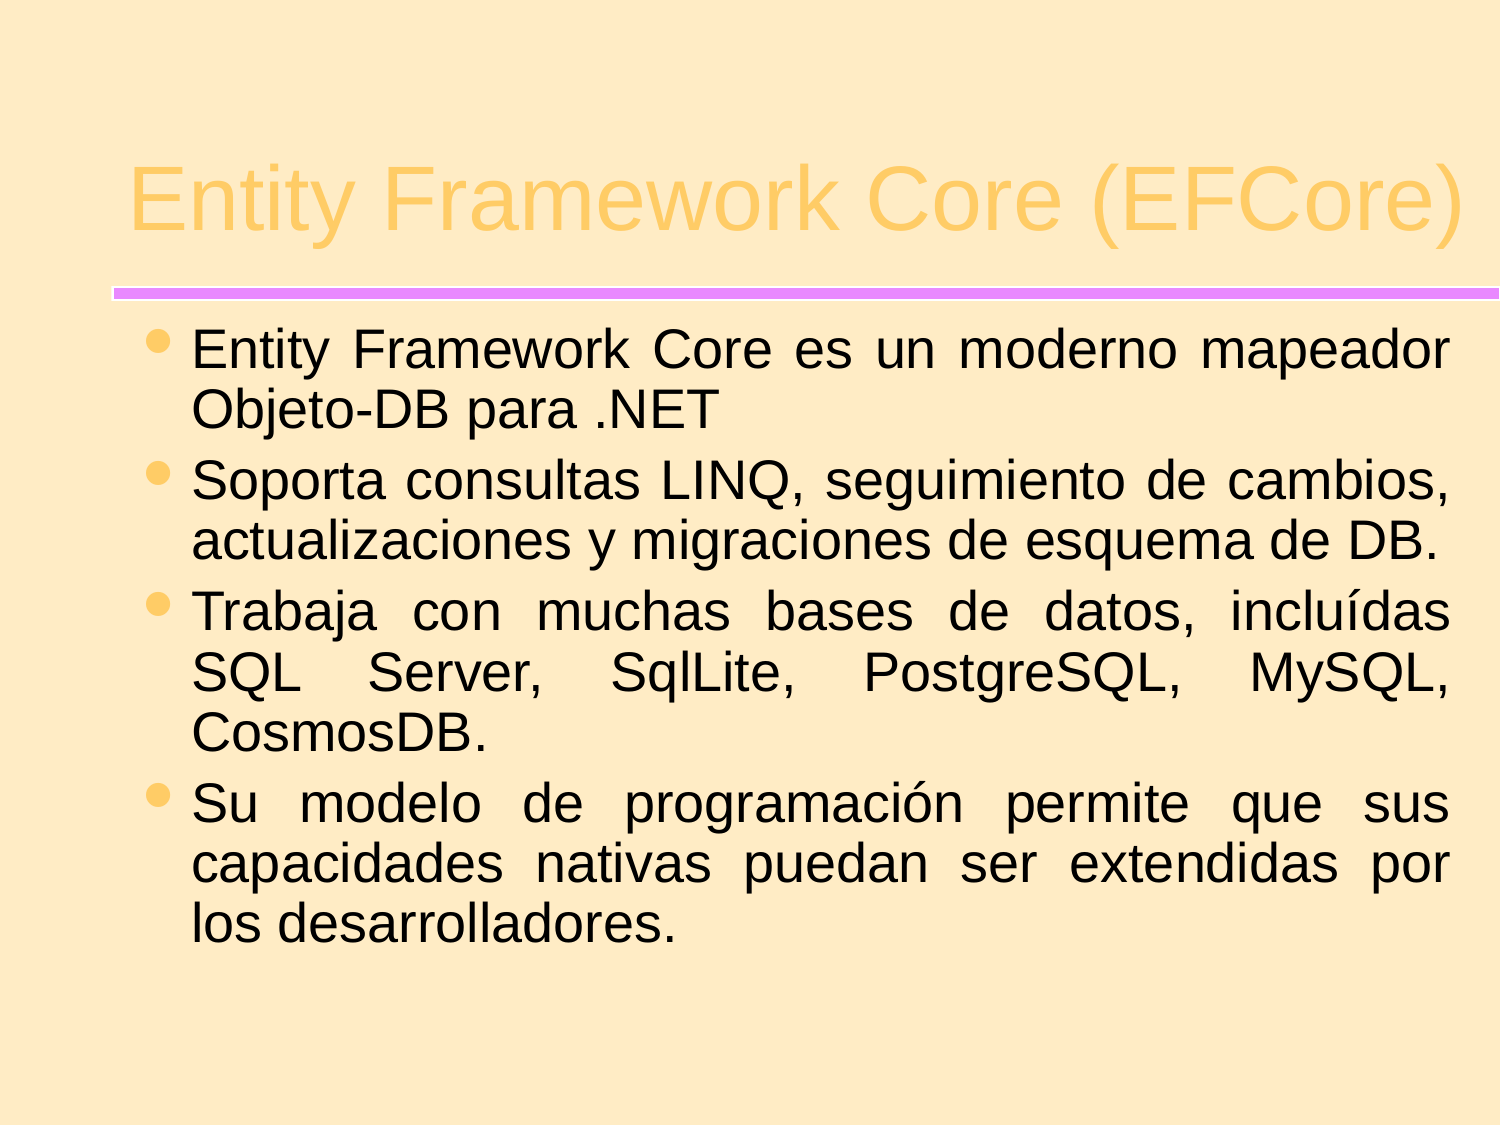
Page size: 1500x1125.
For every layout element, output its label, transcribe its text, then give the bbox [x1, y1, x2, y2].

list Entity Framework Core es un moderno mapeador Objeto-DB para .NET Soporta consultas LINQ, seguimiento de cambios, actualizaciones y migraciones de esquema de DB. Trabaja con muchas bases de datos, incluídas SQL Server, SqlLite, PostgreSQL, MySQL, CosmosDB. Su modelo de programación permite que sus capacidades nativas puedan ser extendidas por los desarrolladores. [112, 312, 1483, 988]
title Entity Framework Core (EFCore) [111, 99, 1500, 288]
